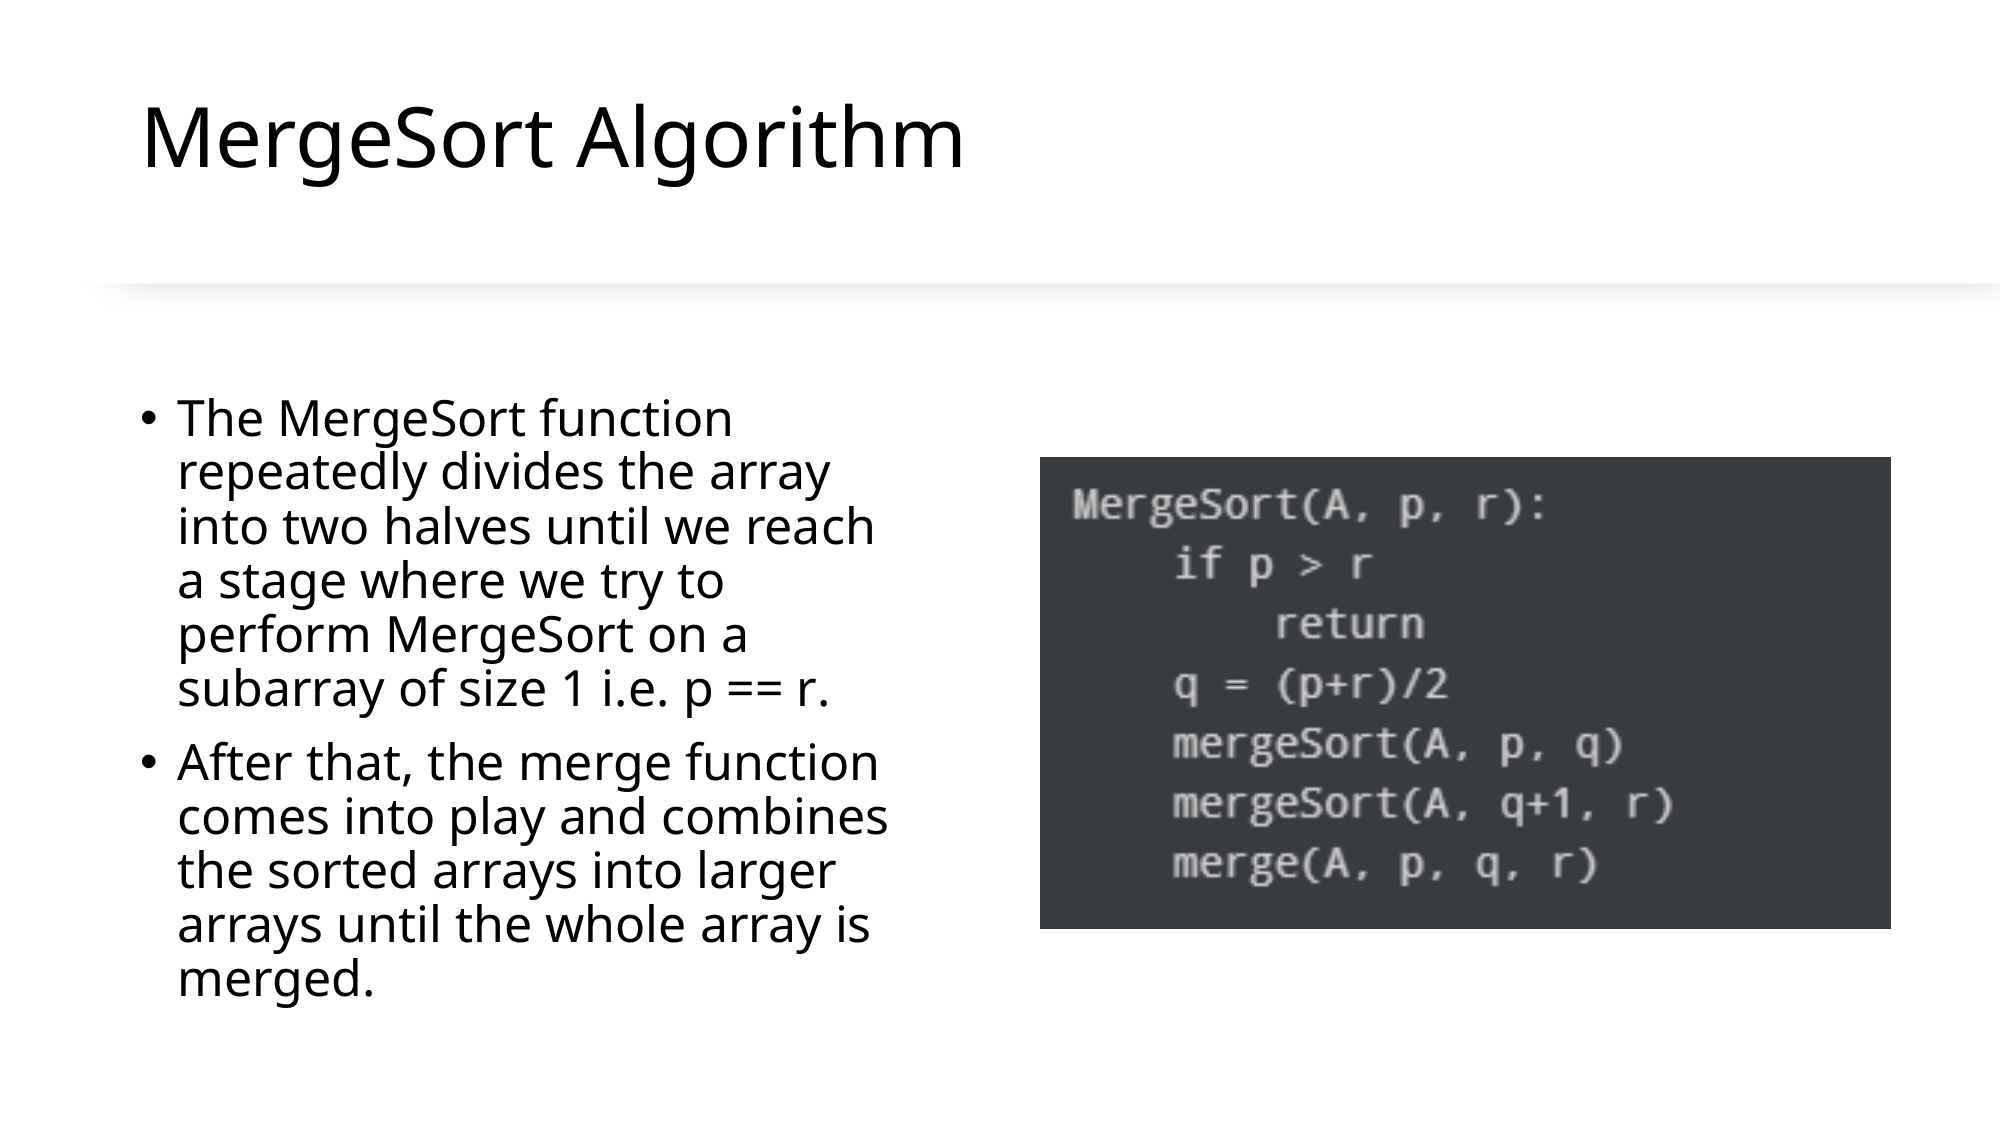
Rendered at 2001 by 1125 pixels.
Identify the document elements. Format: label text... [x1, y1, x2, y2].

text_box [0, 0, 2000, 285]
list The MergeSort function repeatedly divides the array into two halves until we reach a stage where we try to perform MergeSort on a subarray of size 1 i.e. p == r. After that, the merge function comes into play and combines the sorted arrays into larger arrays until the whole array is merged. [124, 380, 931, 1086]
picture [1040, 457, 1891, 929]
title MergeSort Algorithm [124, 39, 1891, 241]
text_box [0, 285, 2000, 1125]
